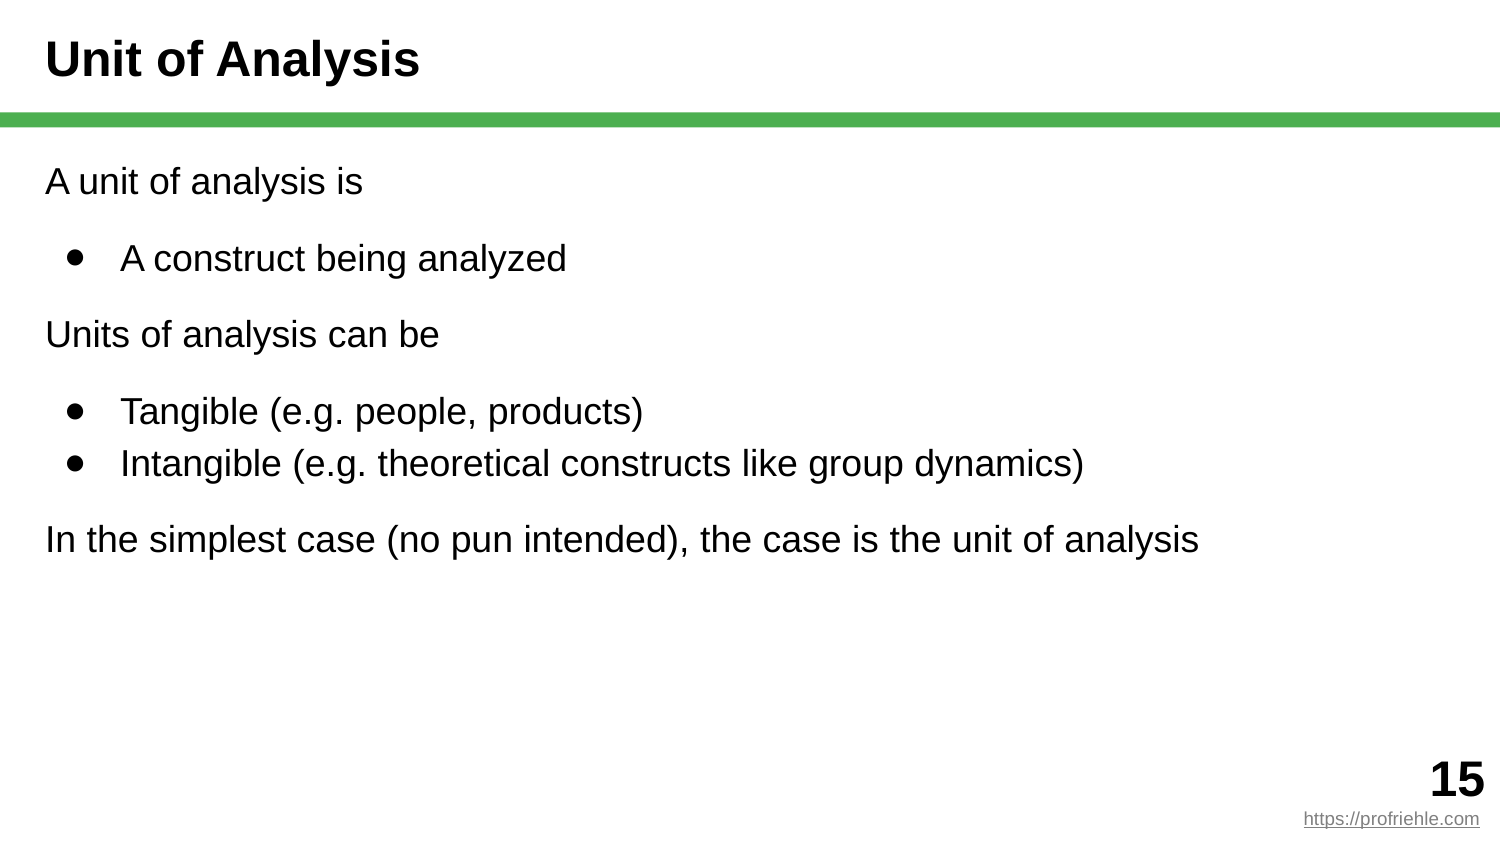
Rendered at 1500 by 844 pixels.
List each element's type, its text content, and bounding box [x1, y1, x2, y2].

list A unit of analysis is A construct being analyzed Units of analysis can be Tangible (e.g. people, products) Intangible (e.g. theoretical constructs like group dynamics) In the simplest case (no pun intended), the case is the unit of analysis [45, 150, 1455, 825]
title Unit of Analysis [0, 0, 1500, 113]
slide_number ‹#› https://profriehle.com [1200, 724, 1500, 844]
